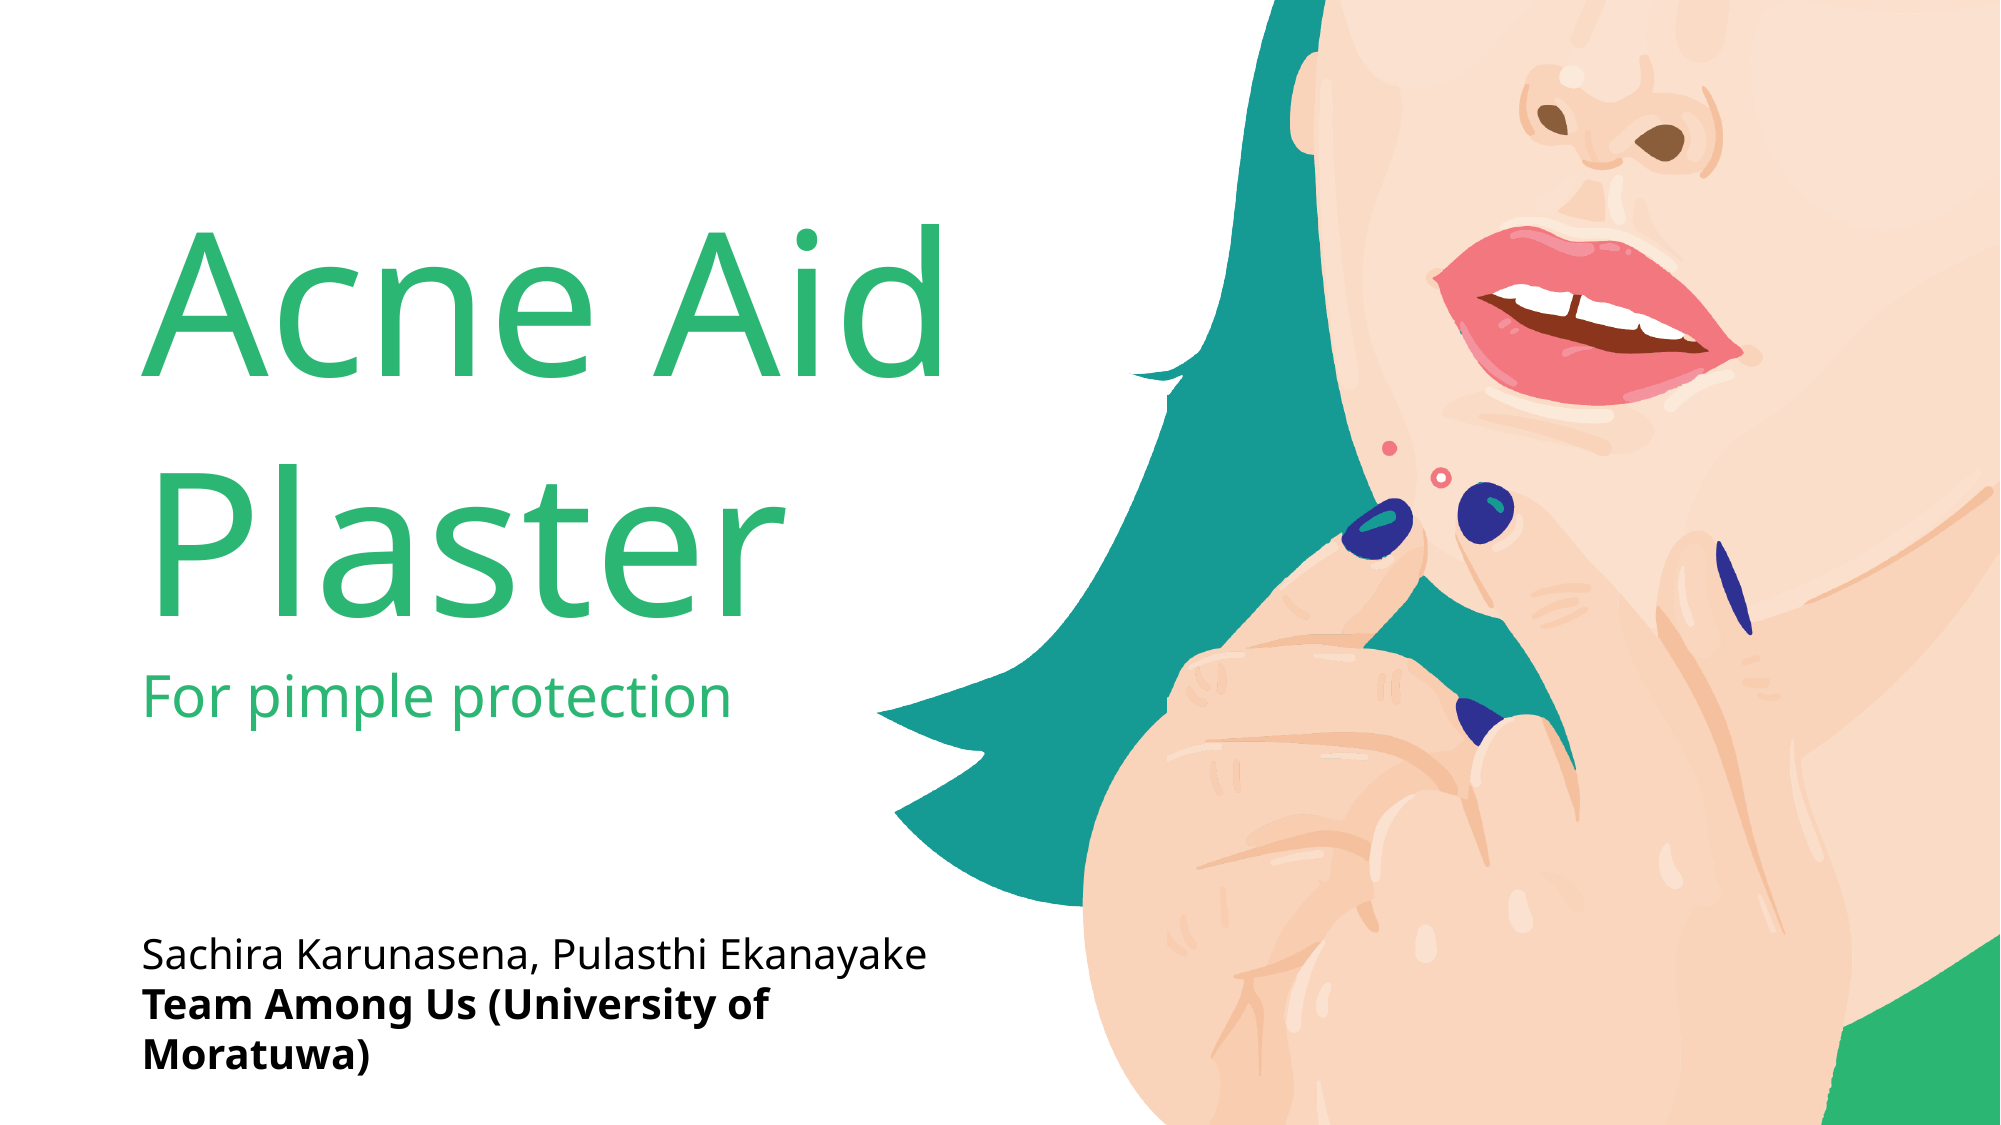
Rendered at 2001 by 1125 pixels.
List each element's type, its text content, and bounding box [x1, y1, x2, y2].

text_box Acne Aid Plaster [126, 169, 876, 652]
picture [876, 0, 2000, 1125]
text_box For pimple protection [126, 652, 876, 737]
text_box Sachira Karunasena, Pulasthi Ekanayake Team Among Us (University of Moratuwa) [126, 920, 876, 1085]
